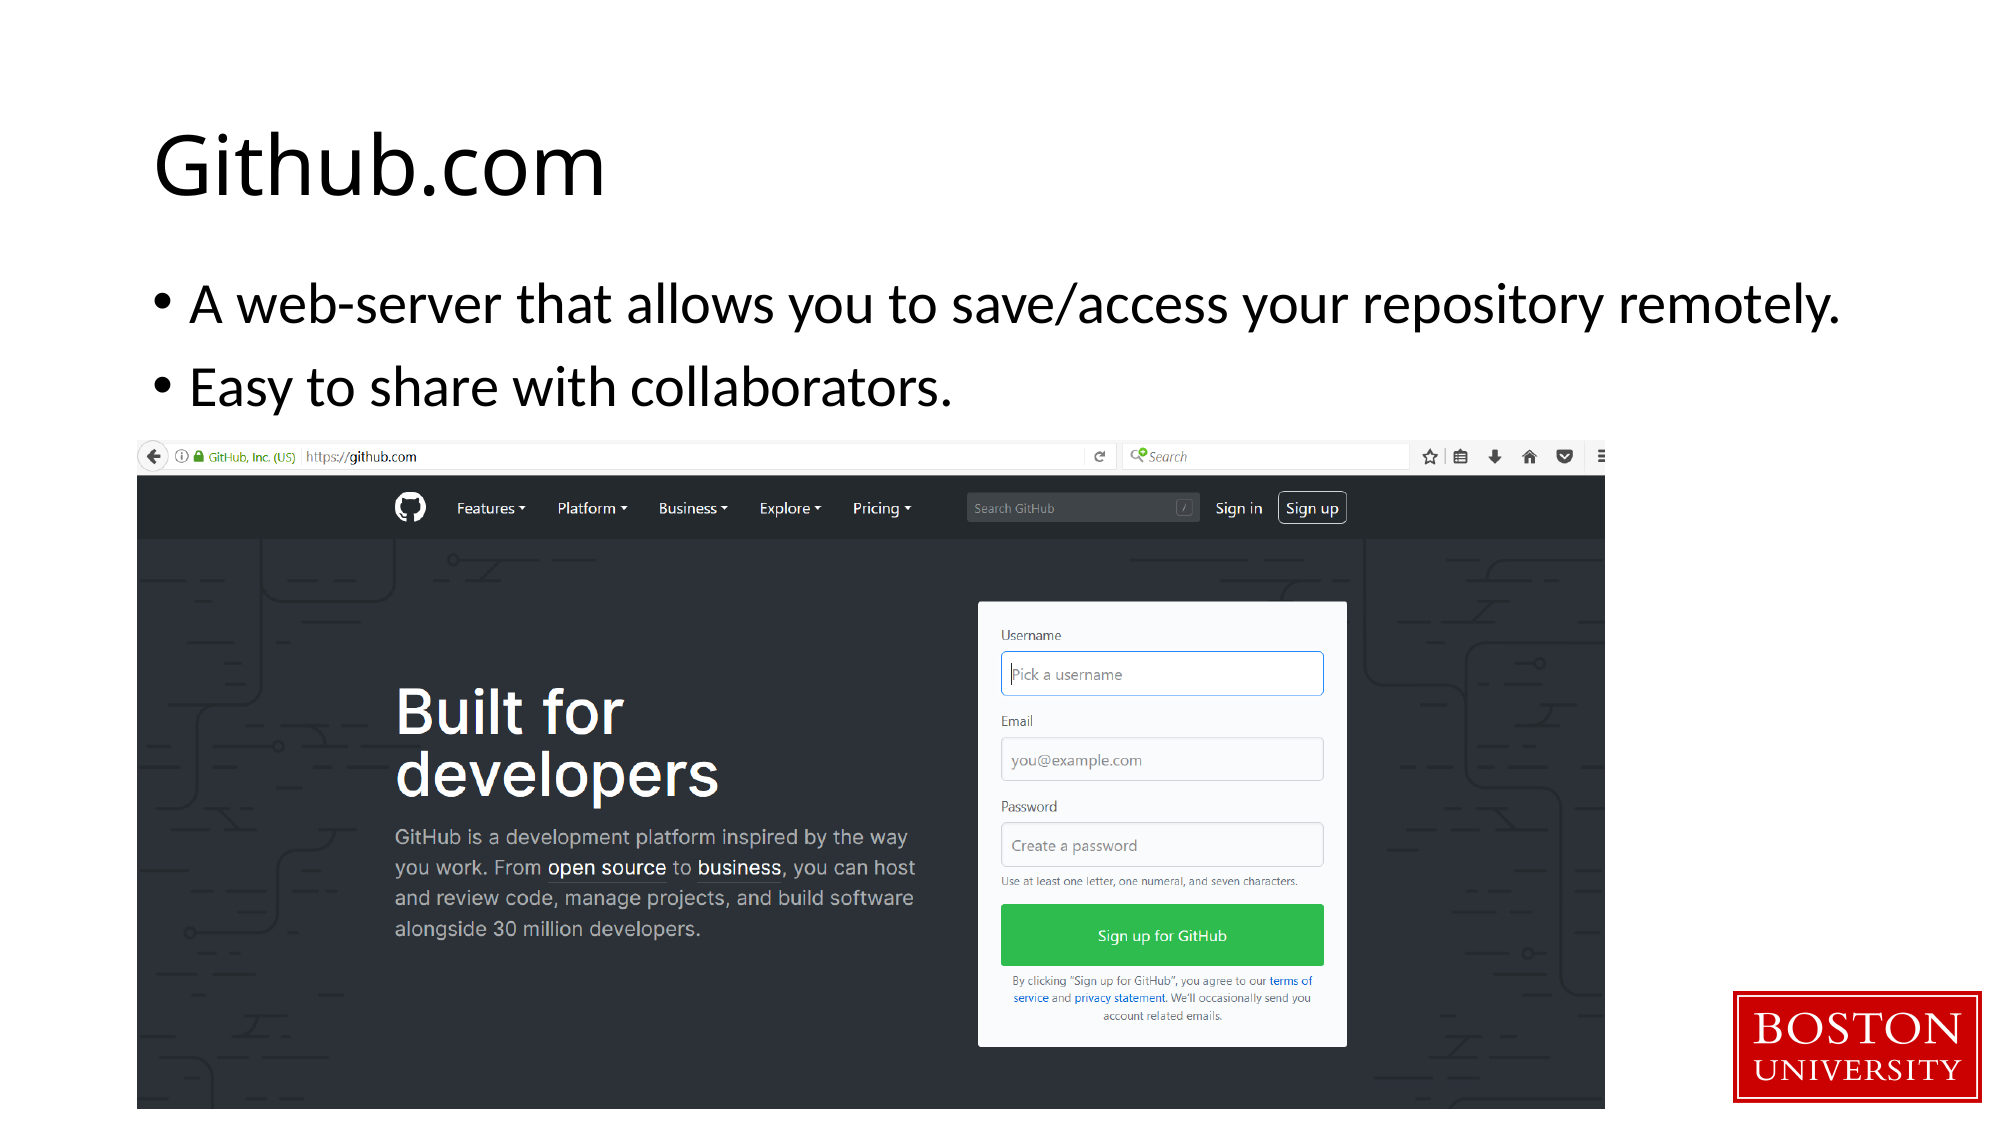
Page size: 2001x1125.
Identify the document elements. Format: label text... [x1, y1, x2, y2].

title Github.com [137, 59, 1863, 265]
list A web-server that allows you to save/access your repository remotely. Easy to share with collaborators. [137, 265, 1863, 979]
picture [137, 440, 1605, 1109]
picture [1733, 991, 1982, 1103]
